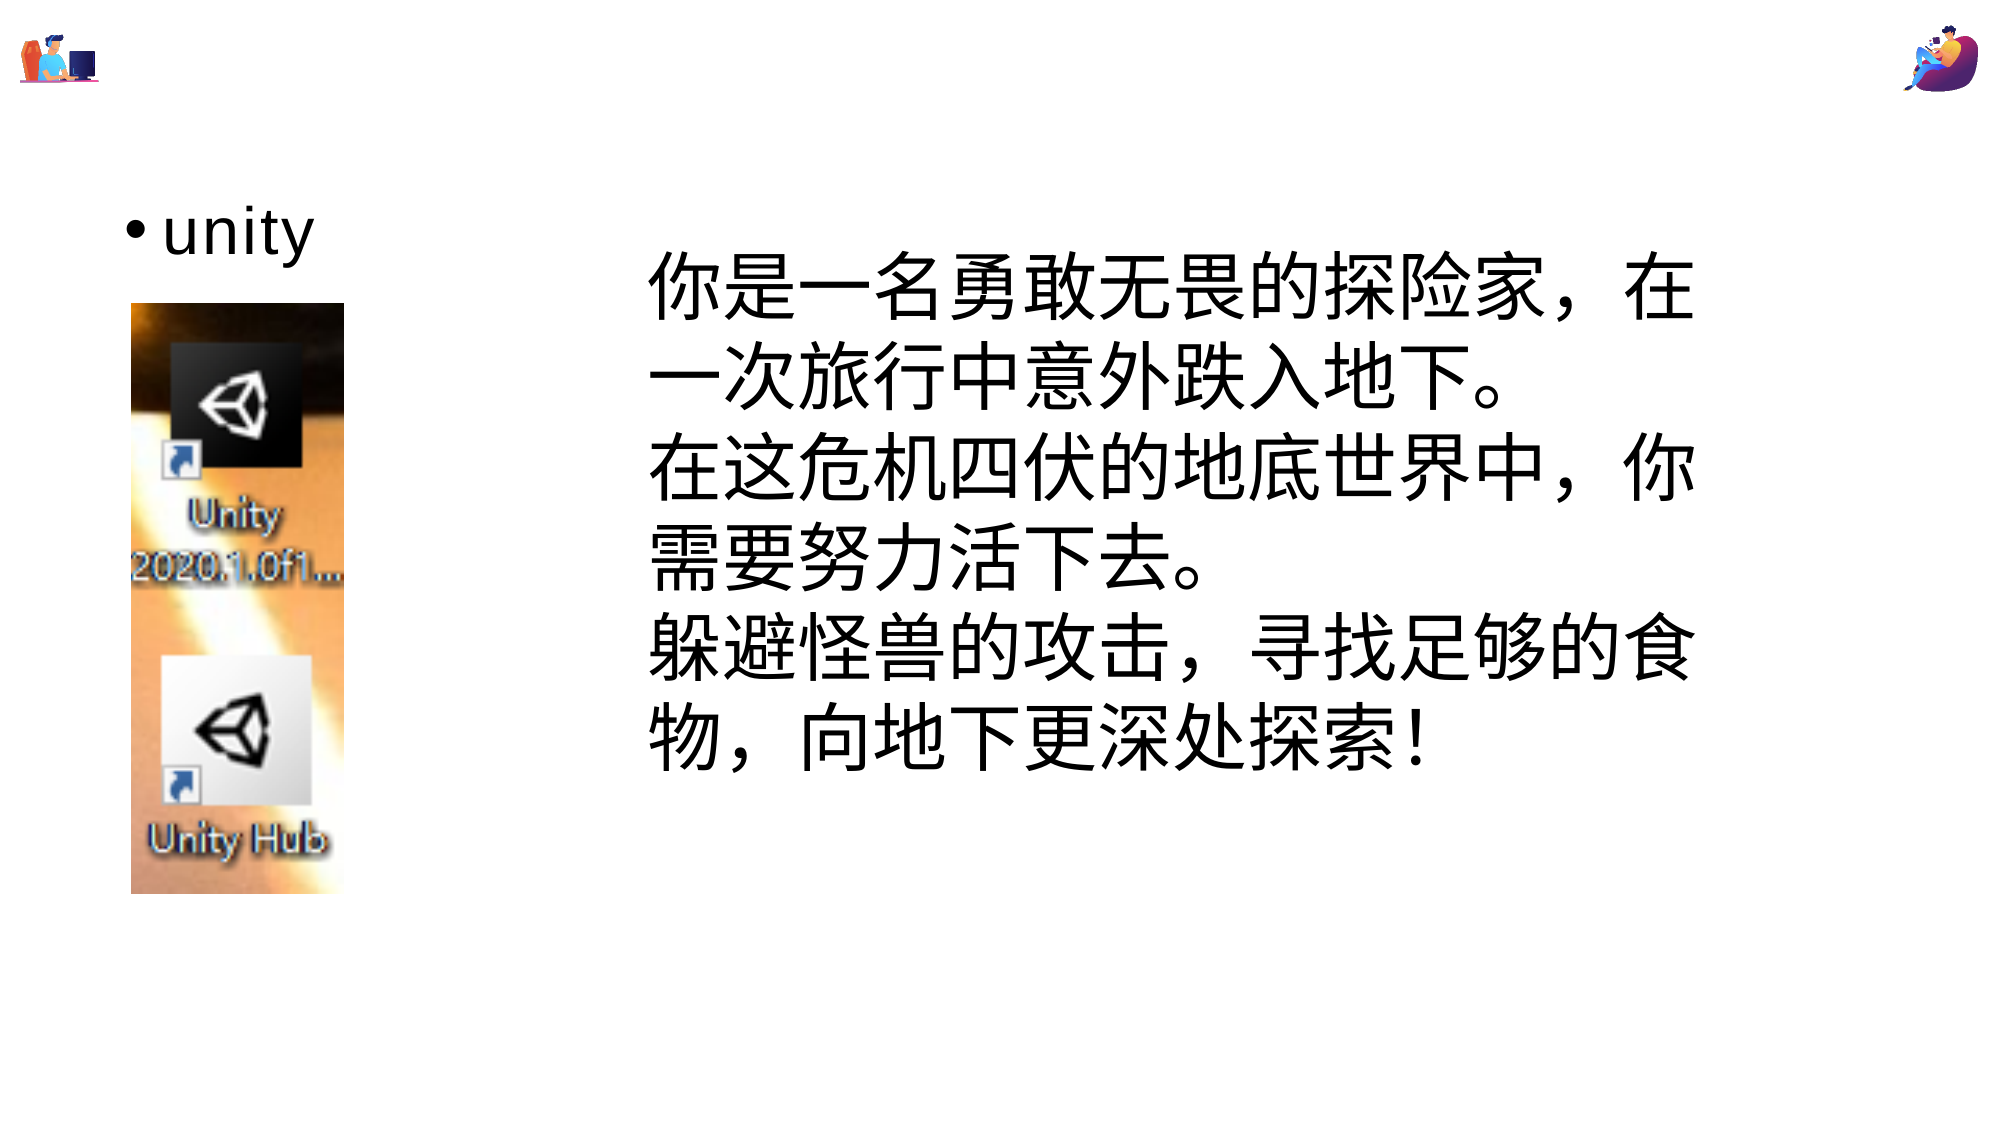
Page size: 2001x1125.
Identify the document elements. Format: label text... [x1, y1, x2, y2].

list unity [109, 156, 1891, 1041]
picture [1881, 0, 2000, 118]
text_box 你是一名勇敢无畏的探险家，在一次旅行中意外跌入地下。 在这危机四伏的地底世界中，你需要努力活下去。 躲避怪兽的攻击，寻找足够的食物，向地下更深处探索！ [632, 232, 1726, 788]
picture [131, 303, 344, 894]
picture [0, 0, 119, 118]
